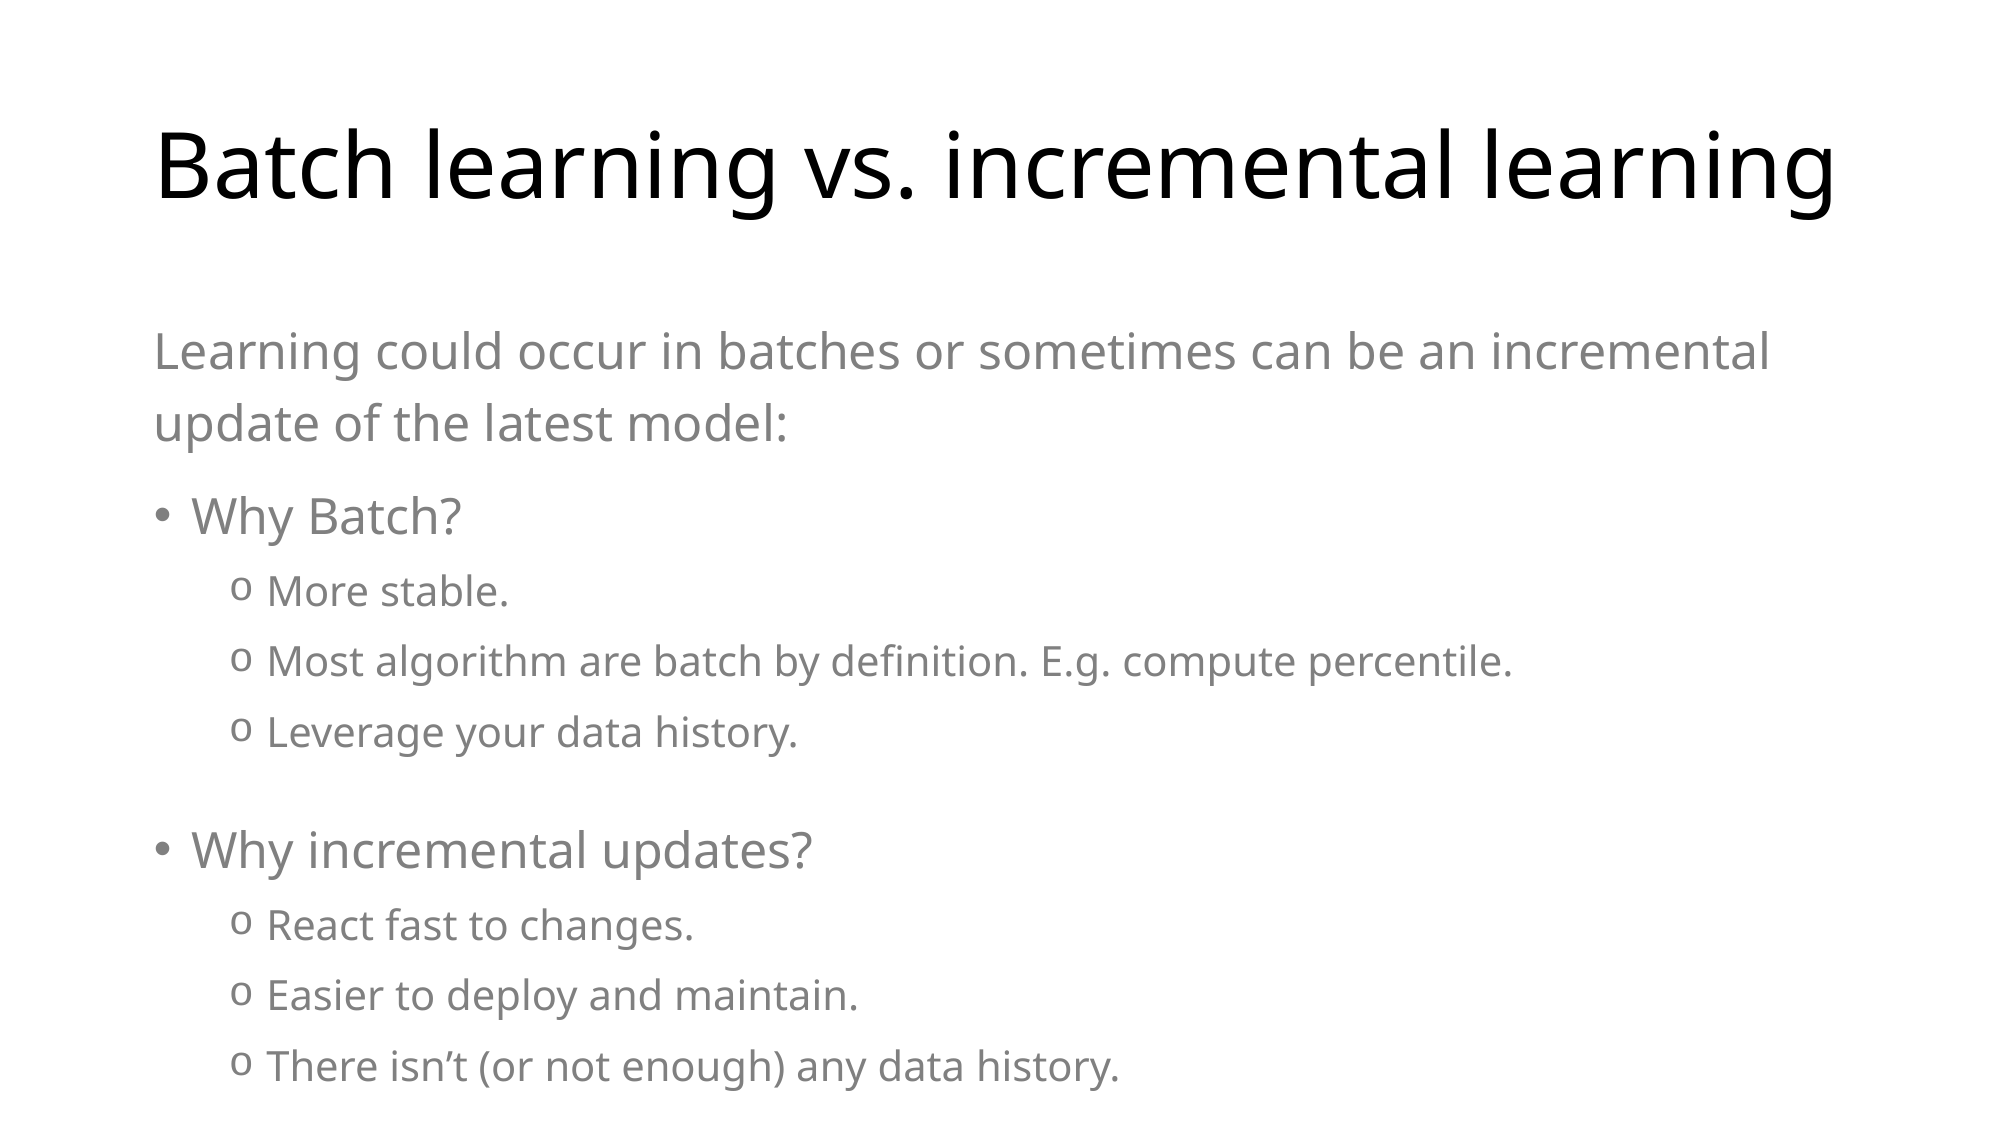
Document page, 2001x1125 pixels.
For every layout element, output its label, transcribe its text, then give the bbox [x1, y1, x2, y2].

title Batch learning vs. incremental learning [138, 60, 1864, 278]
list Learning could occur in batches or sometimes can be an incremental update of the latest model: Why Batch? More stable. Most algorithm are batch by definition. E.g. compute percentile. Leverage your data history. Why incremental updates? React fast to changes. Easier to deploy and maintain. There isn’t (or not enough) any data history. [138, 299, 1864, 1014]
